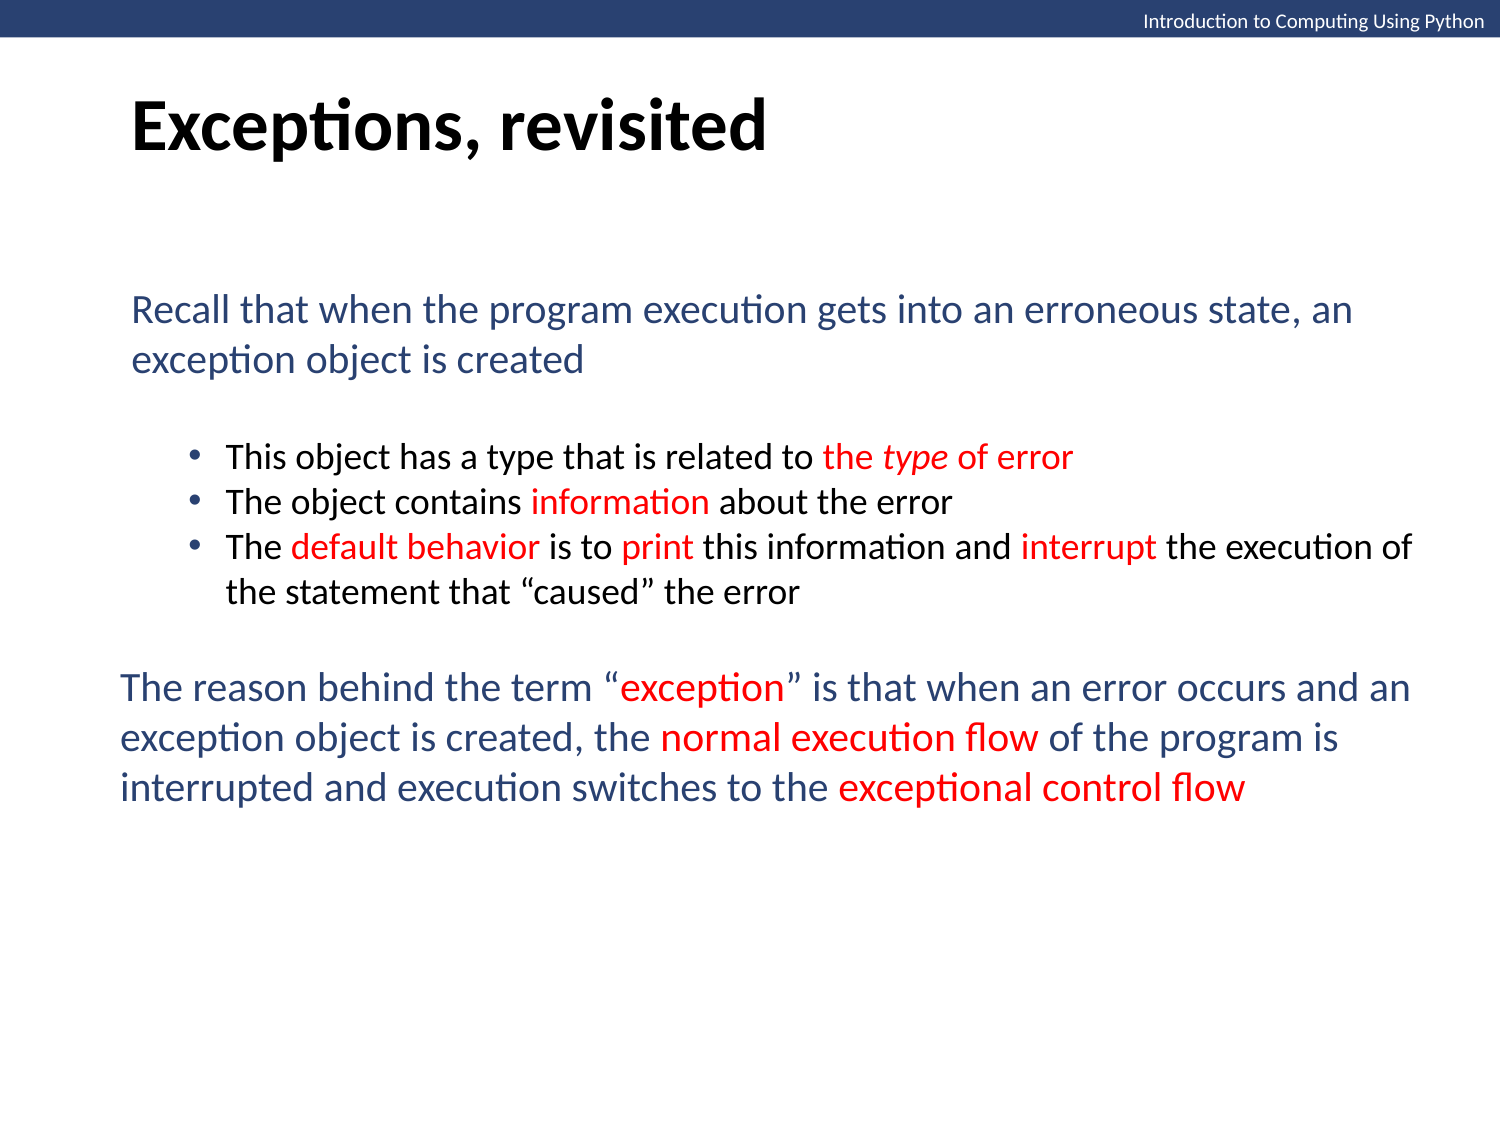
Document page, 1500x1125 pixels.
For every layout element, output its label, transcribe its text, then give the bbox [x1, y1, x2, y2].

text_box Recall that when the program execution gets into an erroneous state, an exception object is created This object has a type that is related to the type of error The object contains information about the error The default behavior is to print this information and interrupt the execution of the statement that “caused” the error [116, 274, 1470, 620]
text_box Exceptions, revisited [116, 0, 1392, 242]
text_box Introduction to Computing Using Python [1392, 0, 1500, 40]
text_box The reason behind the term “exception” is that when an error occurs and an exception object is created, the normal execution flow of the program is interrupted and execution switches to the exceptional control flow [105, 652, 1461, 817]
text_box [0, 0, 116, 38]
